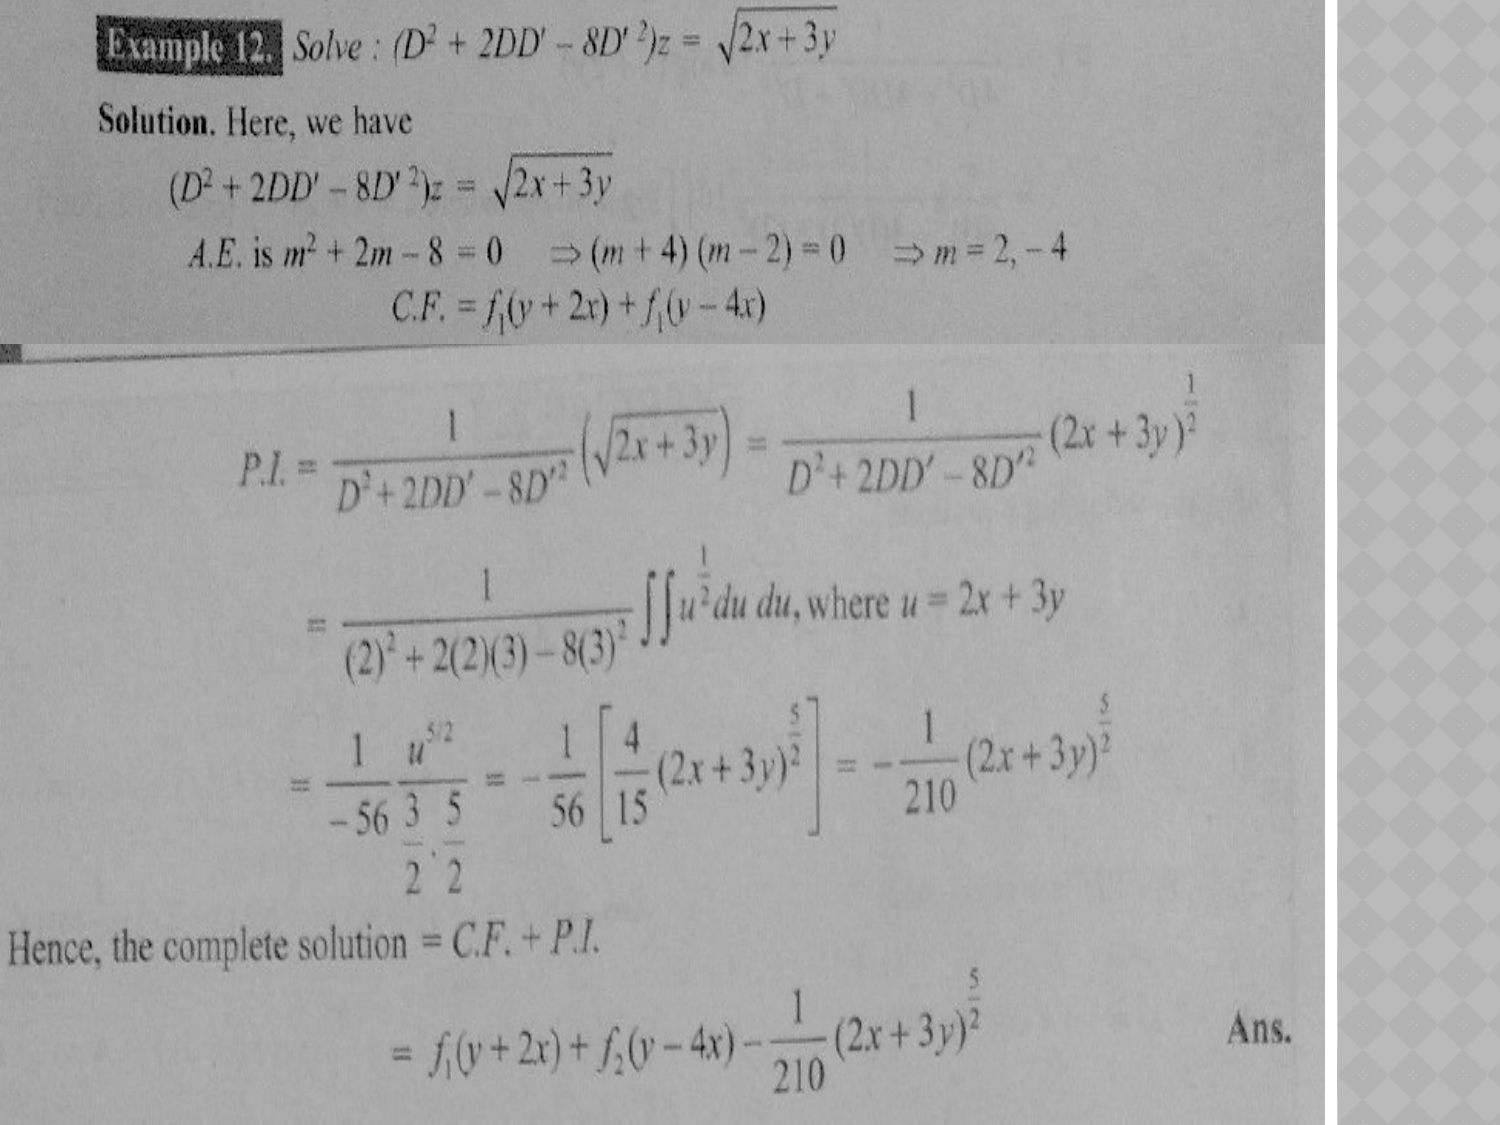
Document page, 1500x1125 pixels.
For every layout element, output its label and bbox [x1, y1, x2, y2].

picture [0, 0, 1326, 1125]
